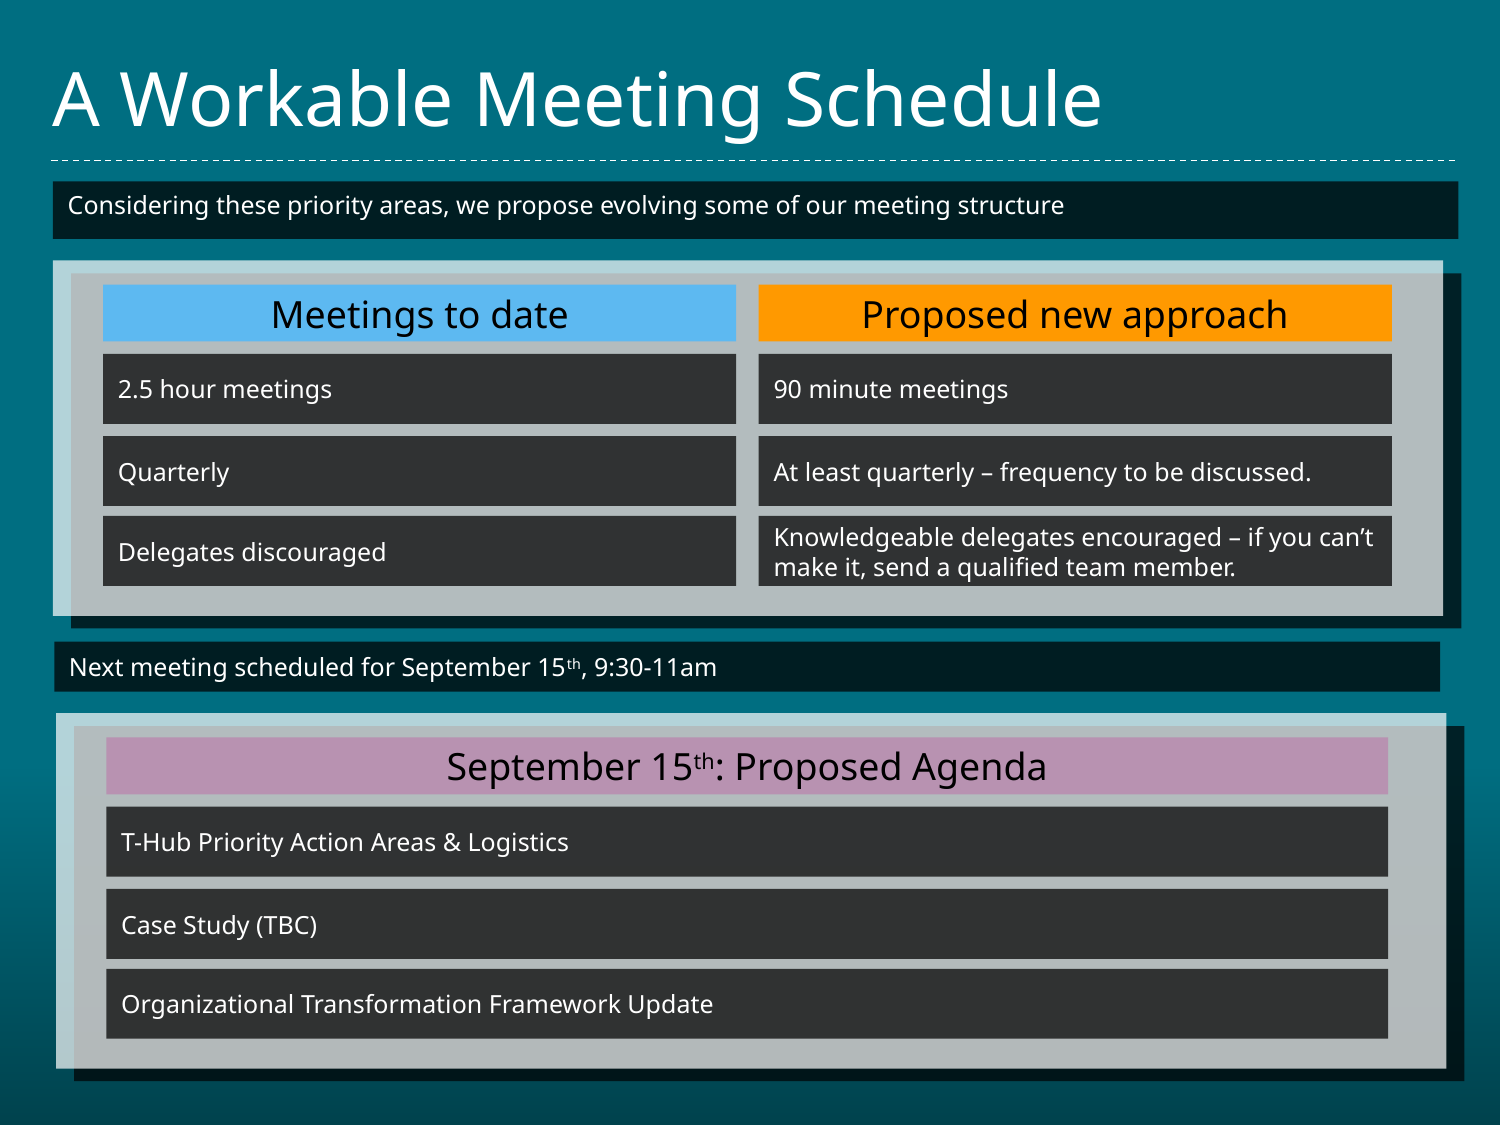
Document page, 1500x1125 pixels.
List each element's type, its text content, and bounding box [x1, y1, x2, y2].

text_box Considering these priority areas, we propose evolving some of our meeting structure [52, 181, 1459, 240]
text_box Knowledgeable delegates encouraged – if you can’t make it, send a qualified team member. [758, 515, 1393, 587]
text_box [55, 712, 1447, 1070]
text_box At least quarterly – frequency to be discussed. [758, 435, 1393, 507]
text_box Quarterly [102, 435, 737, 507]
text_box September 15th: Proposed Agenda [106, 737, 1389, 795]
title A Workable Meeting Schedule [37, 2, 1450, 190]
text_box Next meeting scheduled for September 15th, 9:30-11am [53, 641, 1441, 692]
text_box [52, 259, 1444, 617]
text_box 2.5 hour meetings [102, 353, 737, 425]
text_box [102, 284, 1393, 342]
text_box T-Hub Priority Action Areas & Logistics [106, 806, 1389, 878]
text_box [70, 272, 1462, 629]
text_box Organizational Transformation Framework Update [106, 968, 1389, 1040]
text_box [73, 725, 1465, 1082]
text_box Case Study (TBC) [106, 888, 1389, 960]
text_box Delegates discouraged [102, 515, 737, 587]
text_box 90 minute meetings [758, 353, 1393, 425]
